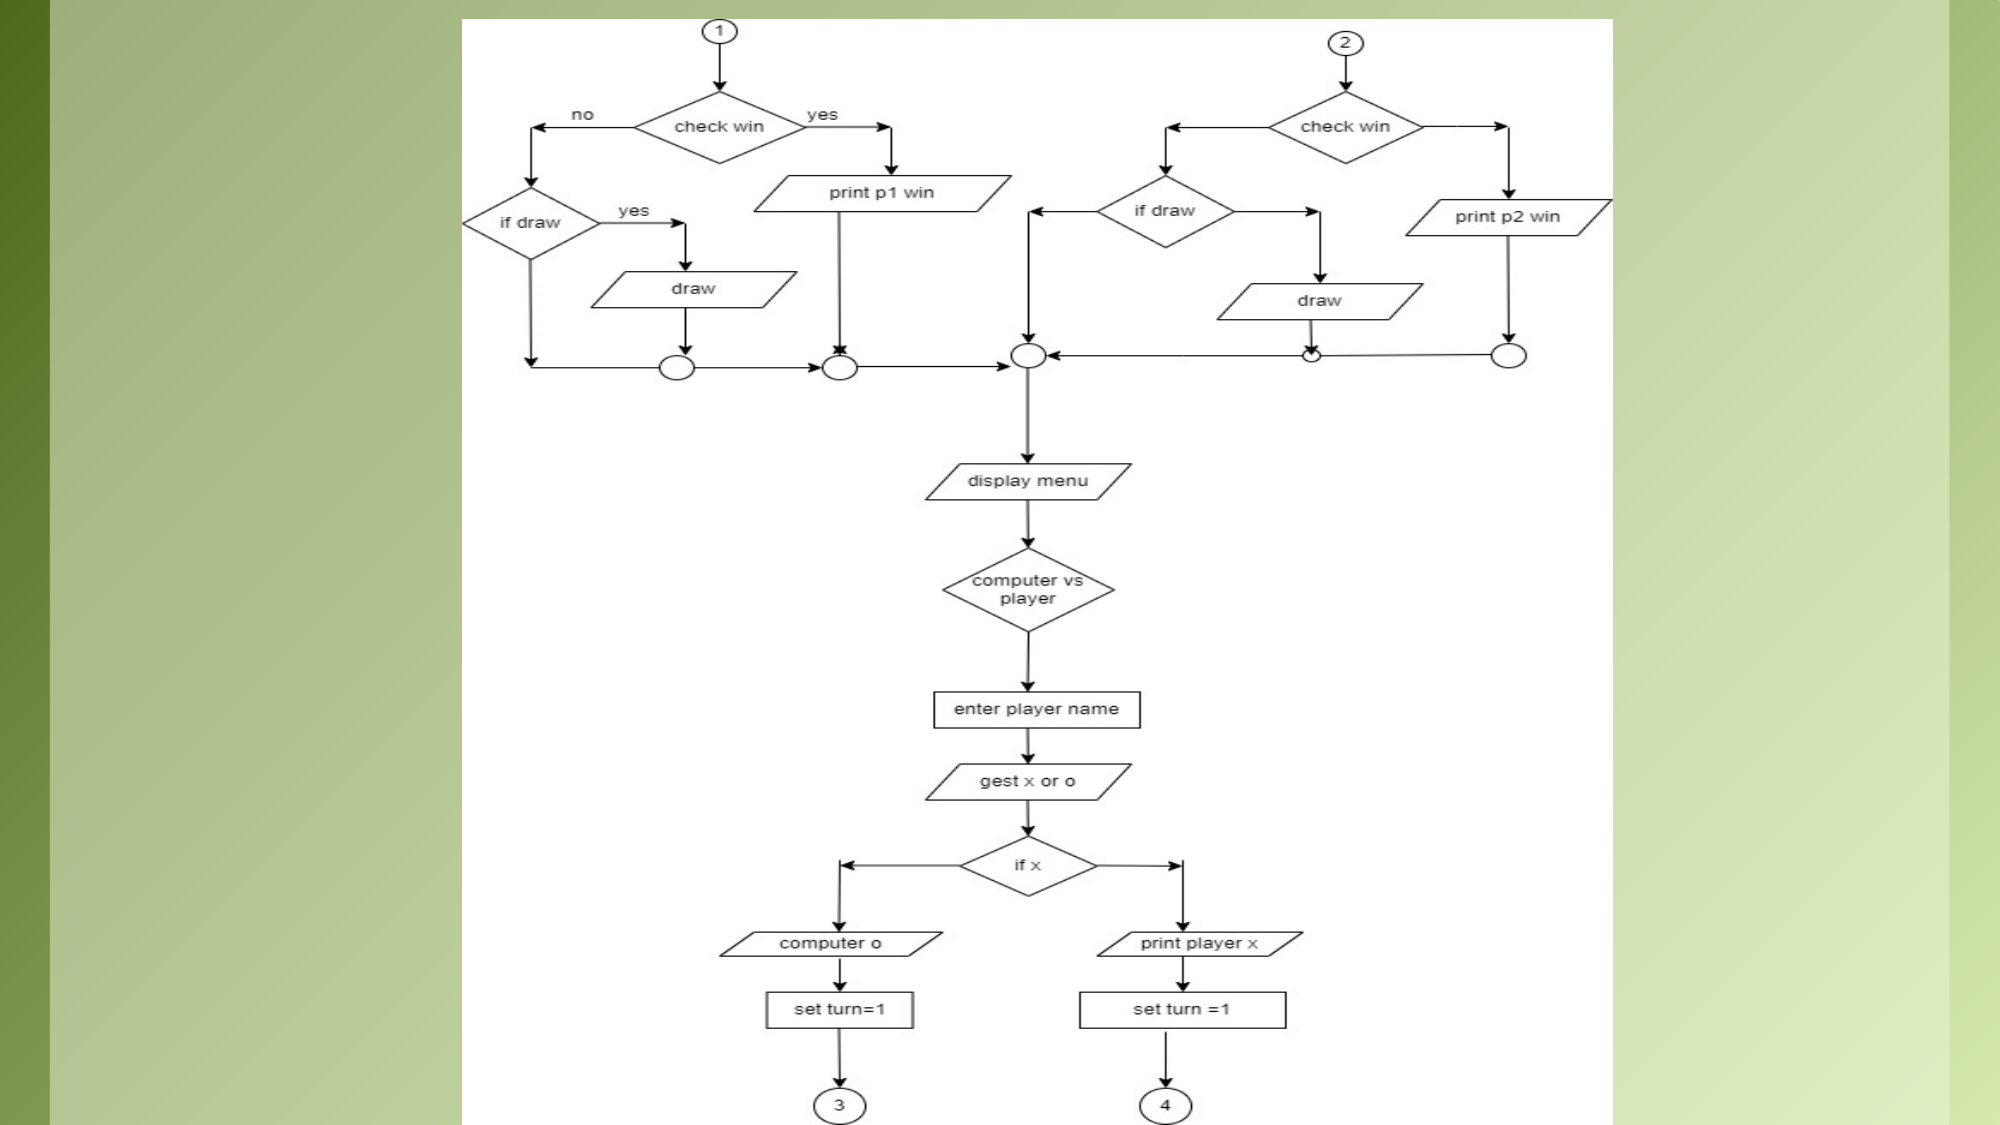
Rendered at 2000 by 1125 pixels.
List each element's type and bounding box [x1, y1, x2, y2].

list [462, 19, 1613, 1125]
